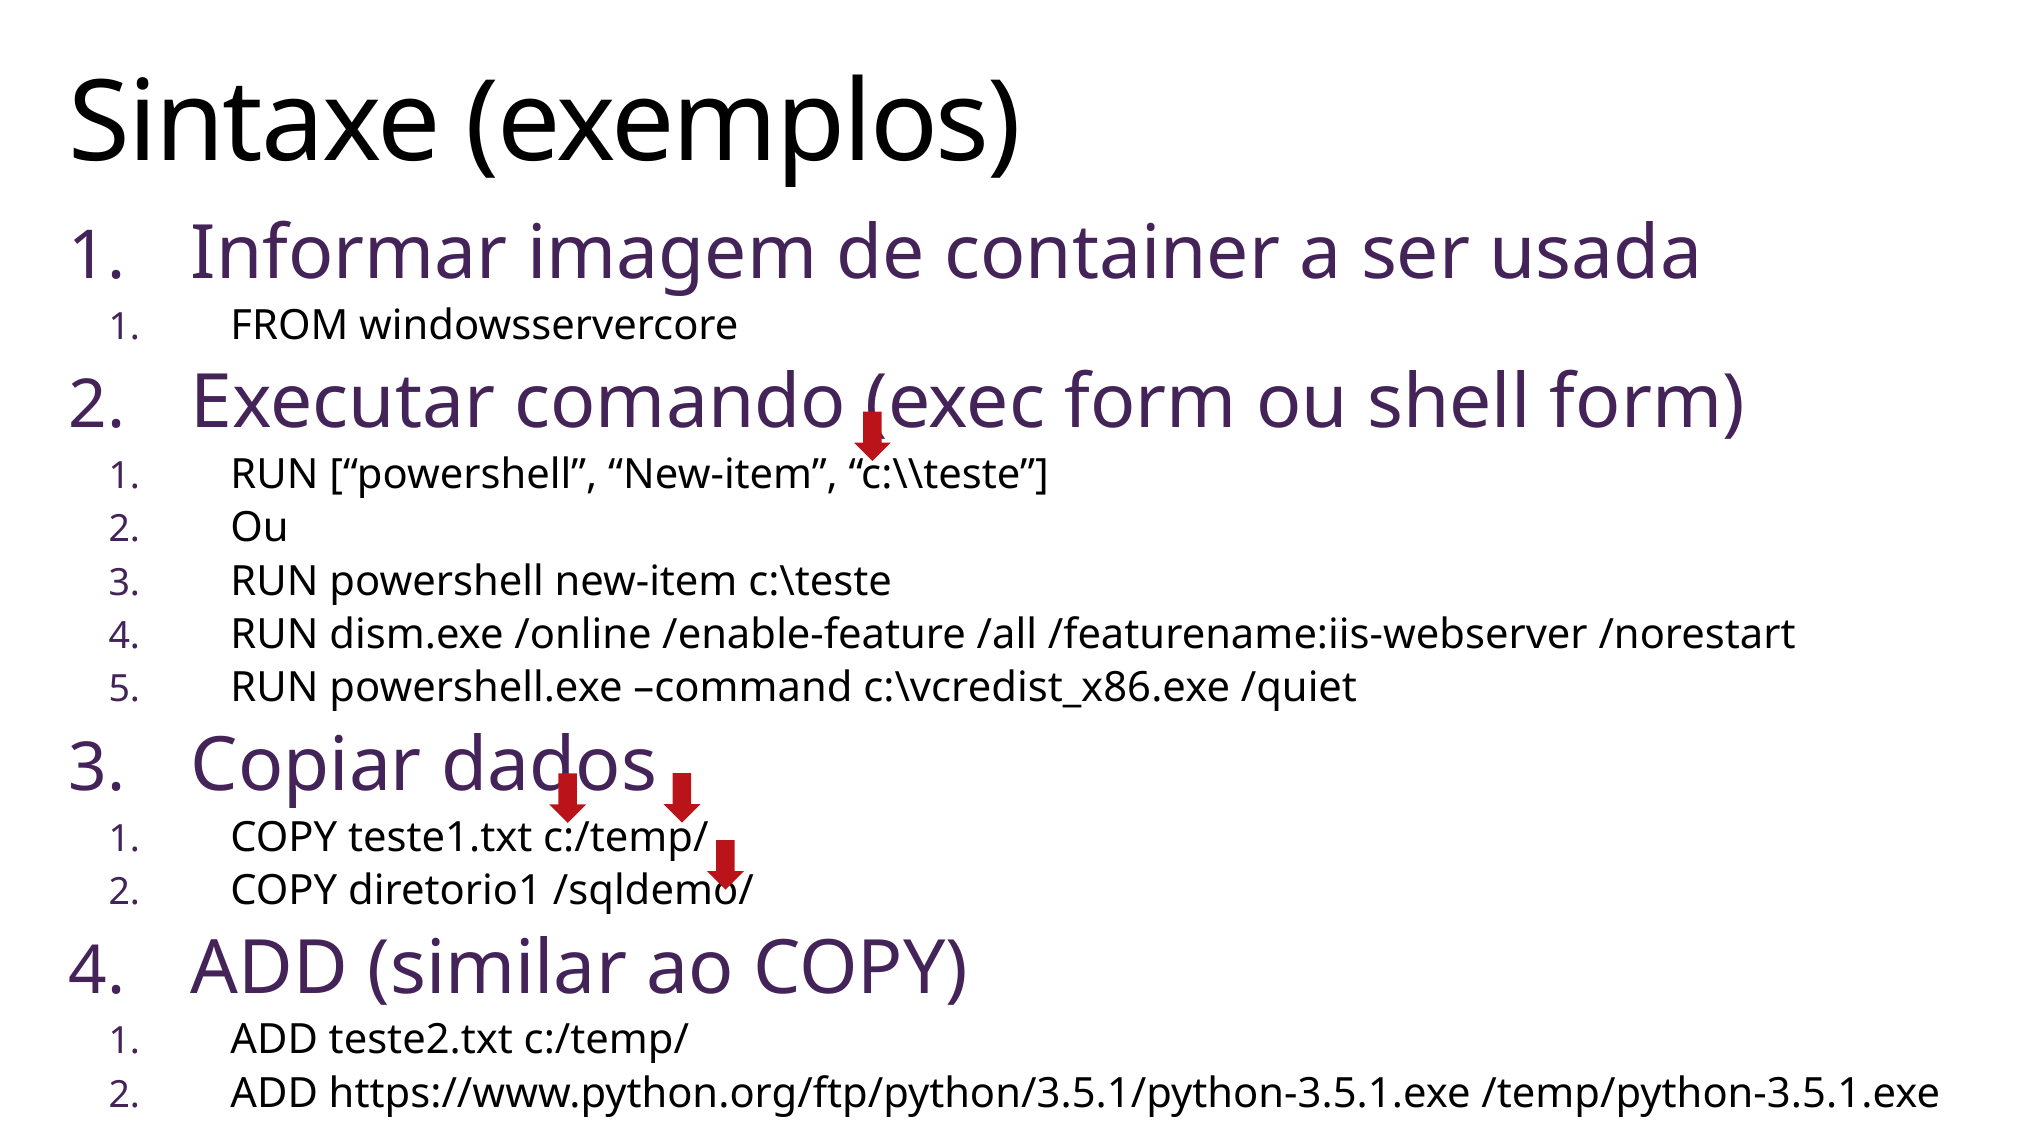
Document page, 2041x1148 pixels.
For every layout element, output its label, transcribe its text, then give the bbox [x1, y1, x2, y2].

text_box [706, 840, 744, 890]
list Informar imagem de container a ser usada FROM windowsservercore Executar comando (exec form ou shell form) RUN [“powershell”, “New-item”, “c:\\teste”] Ou RUN powershell new-item c:\teste RUN dism.exe /online /enable-feature /all /featurename:iis-webserver /norestart RUN powershell.exe –command c:\vcredist_x86.exe /quiet Copiar dados COPY teste1.txt c:/temp/ COPY diretorio1 /sqldemo/ ADD (similar ao COPY) ADD teste2.txt c:/temp/ ADD https://www.python.org/ftp/python/3.5.1/python-3.5.1.exe /temp/python-3.5.1.exe [45, 199, 1996, 1148]
text_box [663, 773, 701, 823]
text_box [853, 411, 891, 462]
title Sintaxe (exemplos) [45, 48, 1996, 199]
text_box [549, 773, 587, 823]
